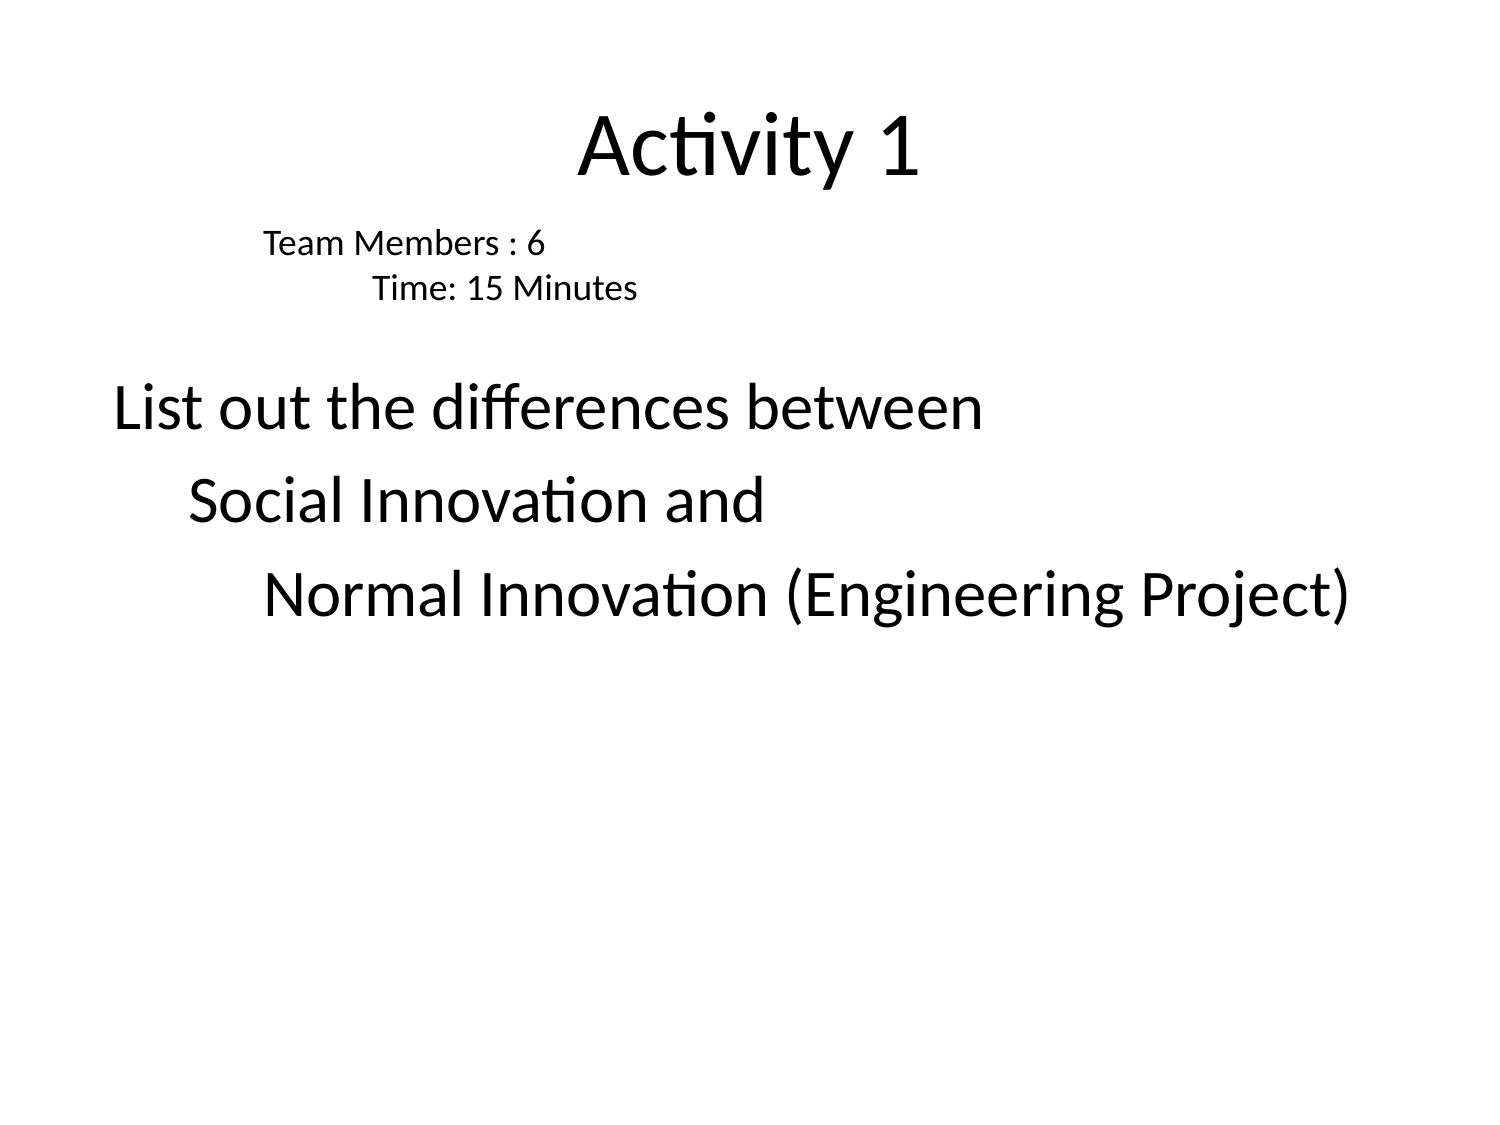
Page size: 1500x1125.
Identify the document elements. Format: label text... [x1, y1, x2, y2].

list Team Members : 6 Time: 15 Minutes [98, 210, 1449, 563]
title Activity 1 [75, 45, 1425, 233]
list List out the differences between Social Innovation and Normal Innovation (Engineering Project) [98, 563, 1449, 708]
